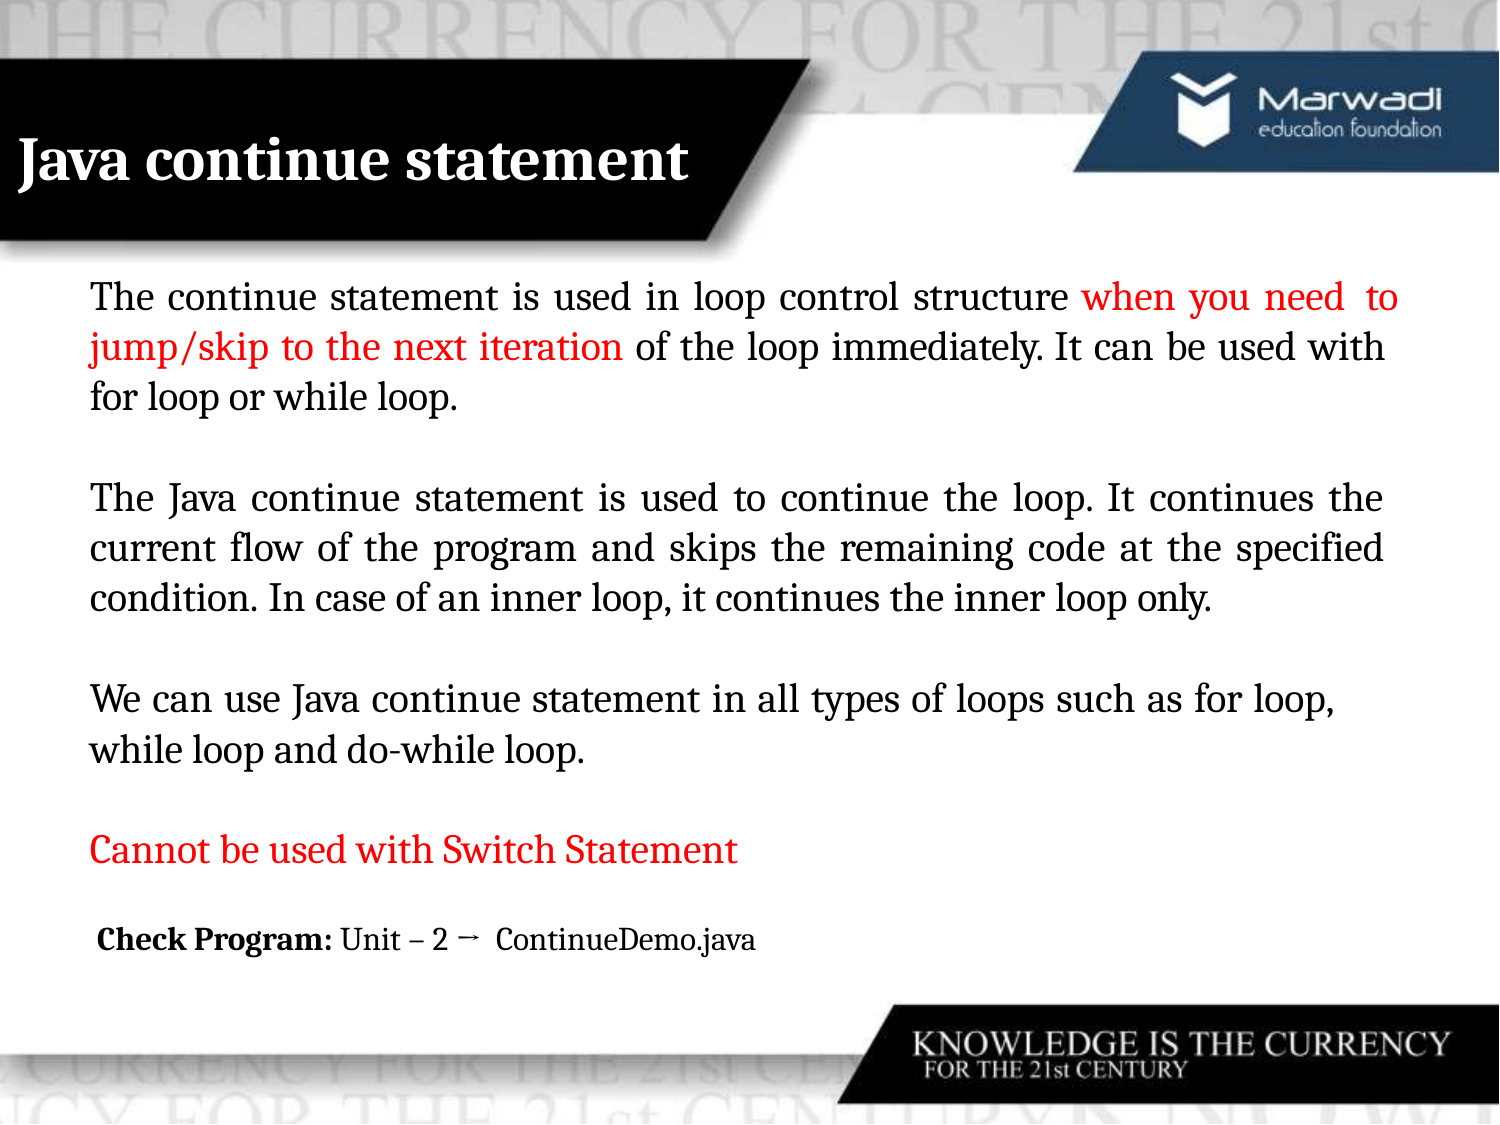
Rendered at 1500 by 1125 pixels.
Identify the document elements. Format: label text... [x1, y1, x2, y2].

picture [0, 0, 1499, 1124]
text_box The continue statement is used in loop control structure when you need to jump/skip to the next iteration of the loop immediately. It can be used with for loop or while loop. The Java continue statement is used to continue the loop. It continues the current flow of the program and skips the remaining code at the specified condition. In case of an inner loop, it continues the inner loop only. We can use Java continue statement in all types of loops such as for loop, while loop and do-while loop. Cannot be used with Switch Statement Check Program: Unit – 2 → ContinueDemo.java [87, 266, 1399, 957]
title Java continue statement [16, 116, 709, 307]
